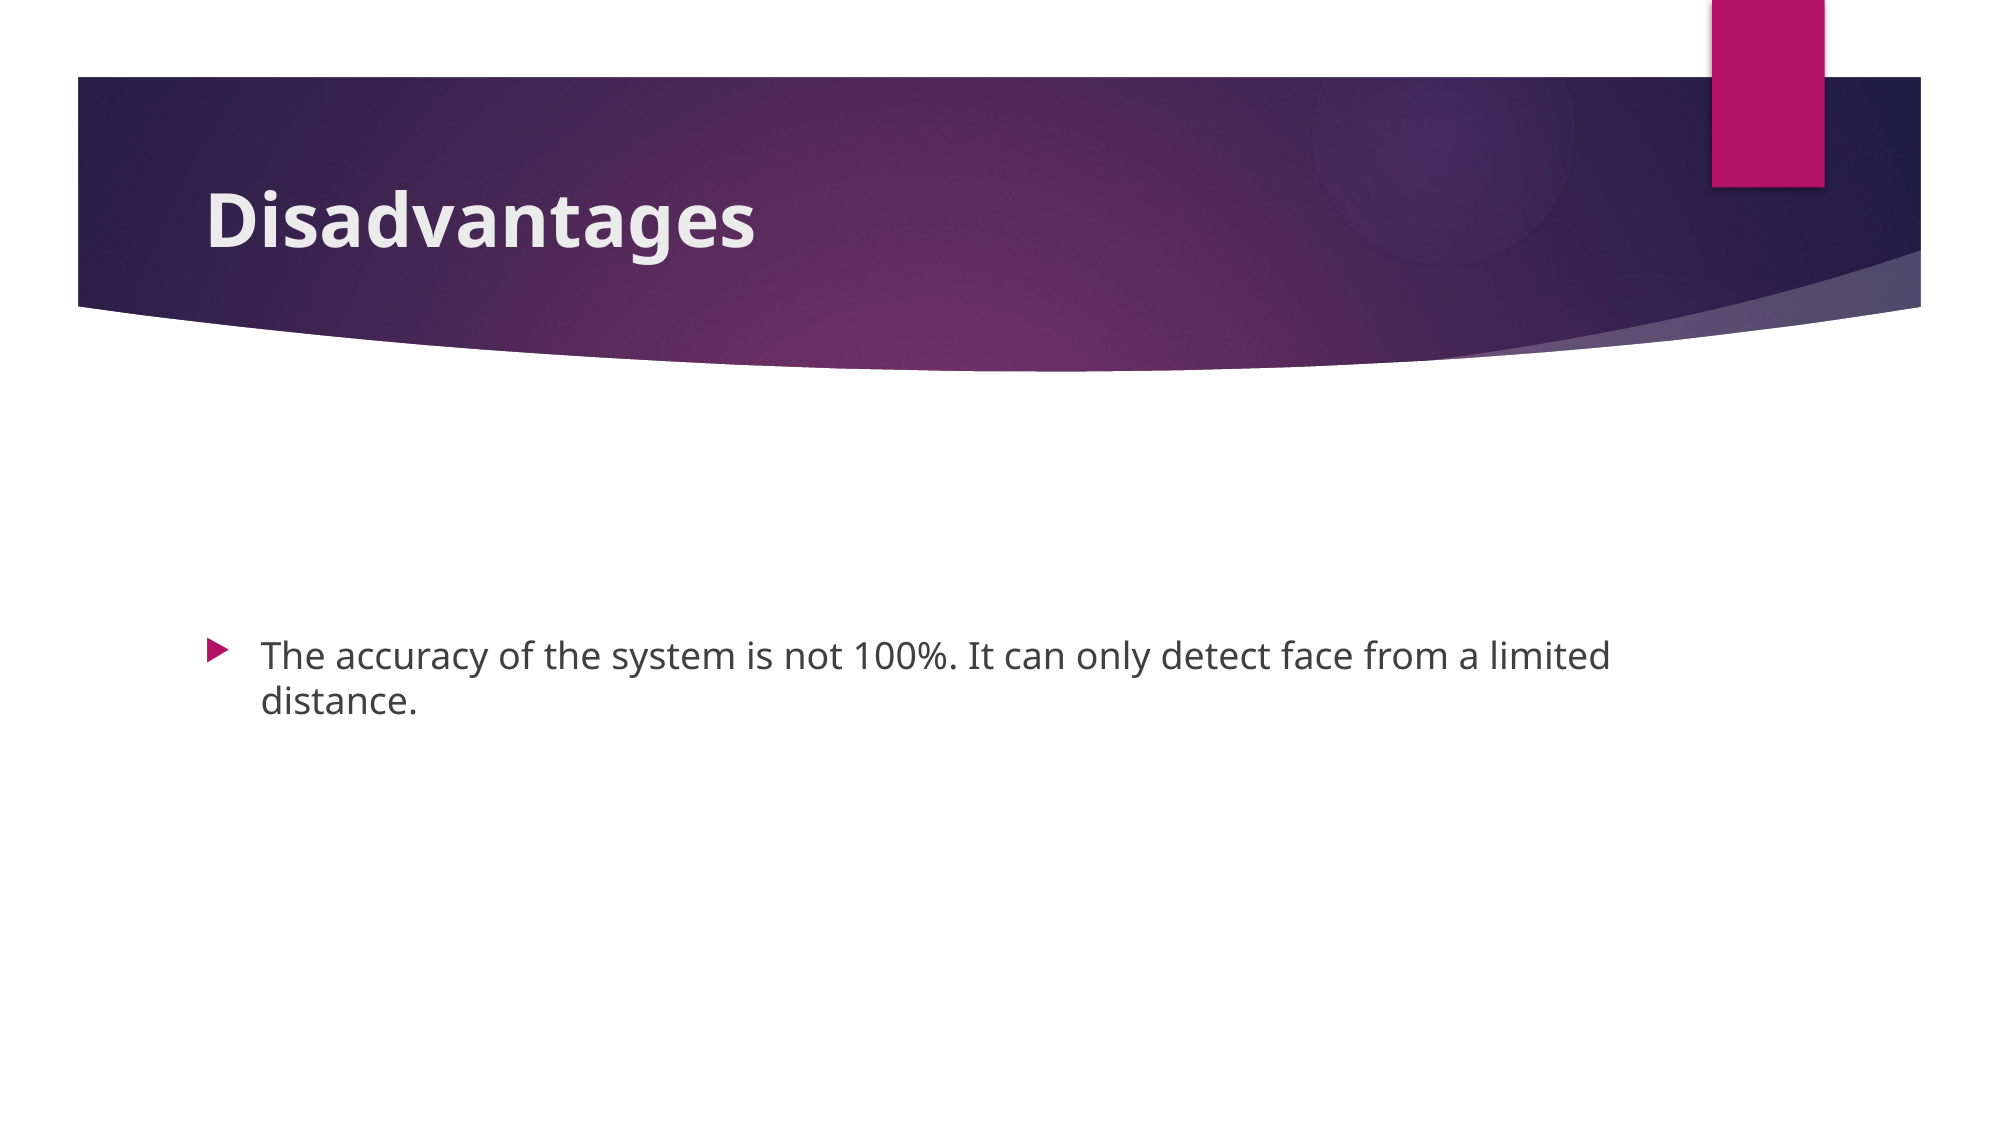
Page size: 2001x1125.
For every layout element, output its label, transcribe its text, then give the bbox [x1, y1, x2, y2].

title Disadvantages [189, 159, 1627, 276]
list The accuracy of the system is not 100%. It can only detect face from a limited distance. [189, 427, 1638, 988]
